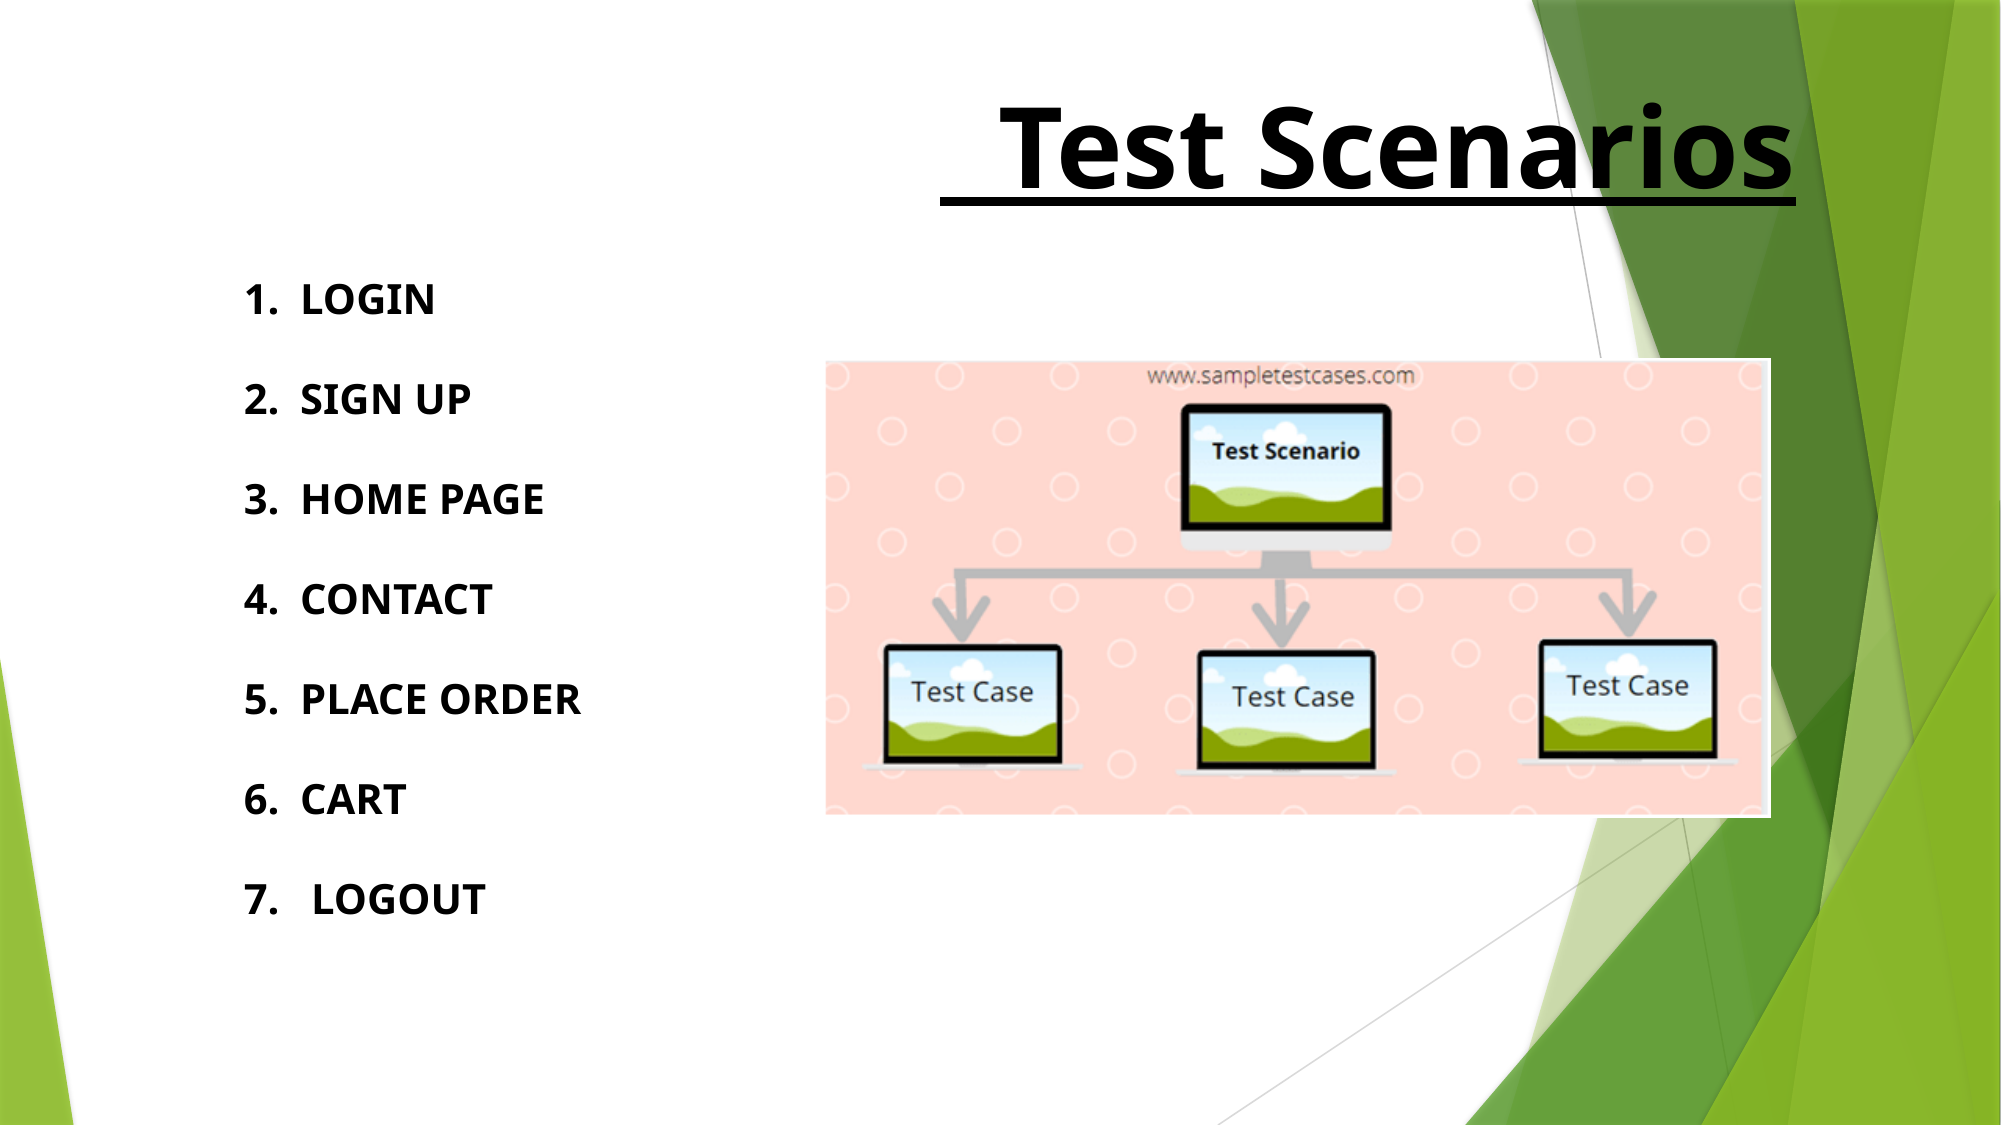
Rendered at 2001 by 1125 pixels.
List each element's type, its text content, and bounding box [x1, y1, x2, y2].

picture [823, 357, 1772, 819]
text_box Test Scenarios [925, 69, 1897, 219]
text_box LOGIN SIGN UP HOME PAGE CONTACT PLACE ORDER CART LOGOUT [229, 265, 1000, 931]
